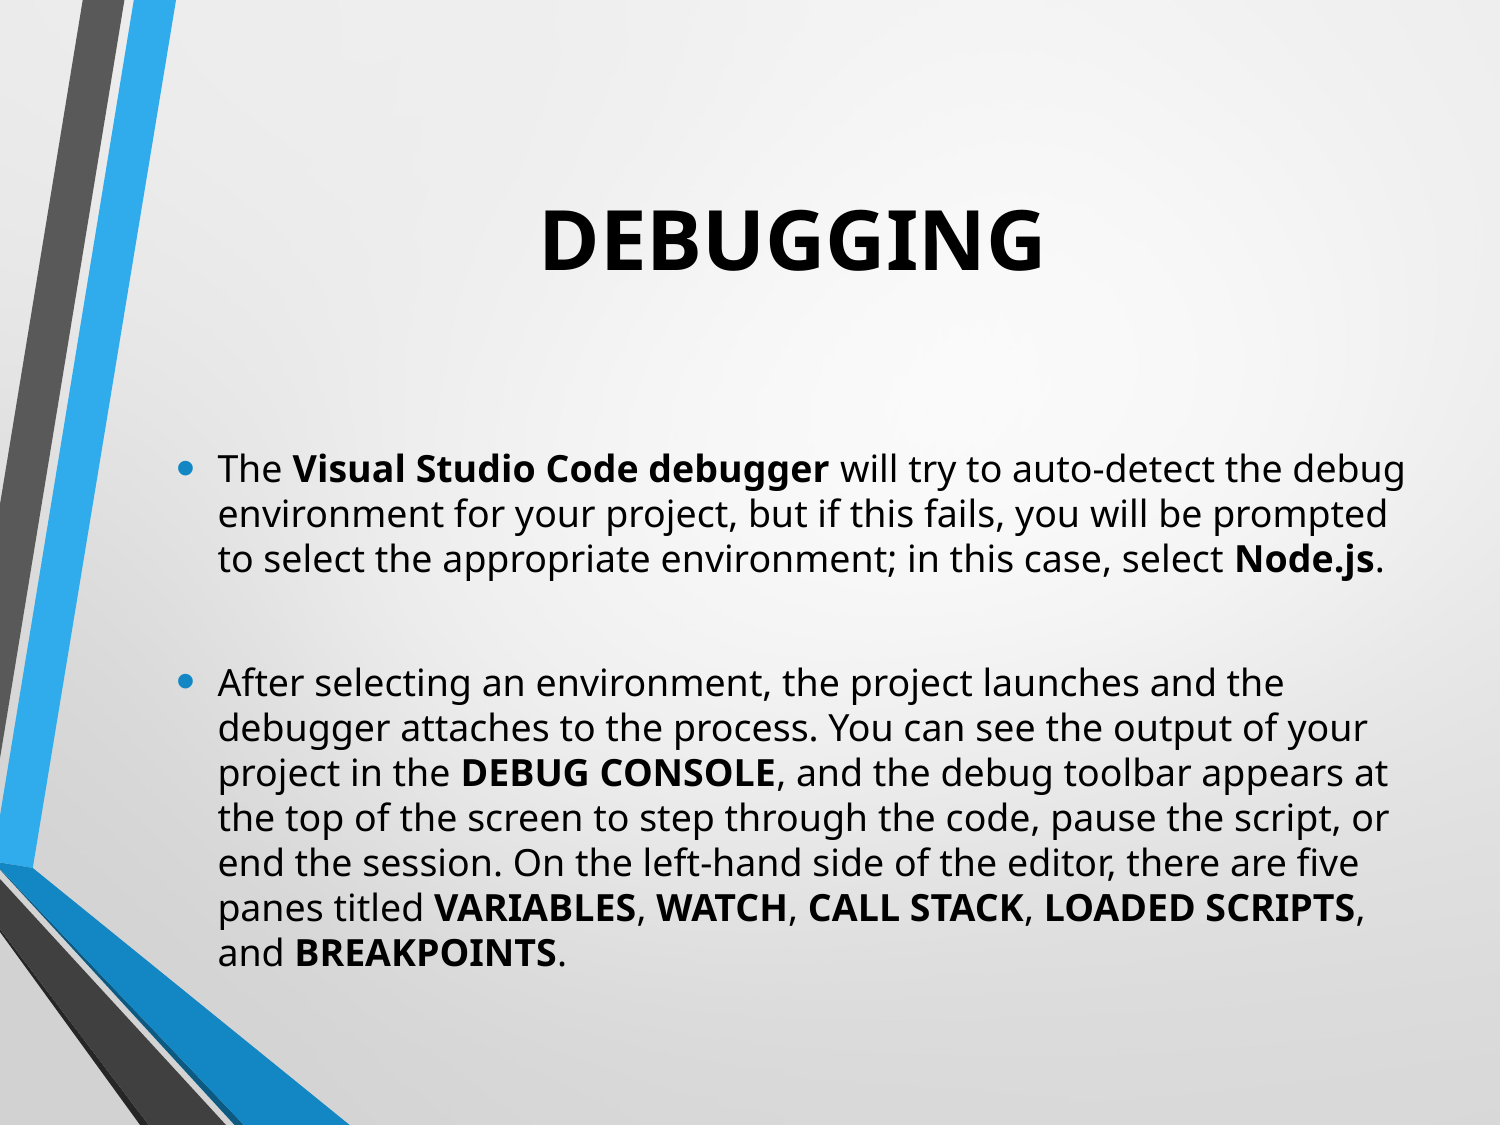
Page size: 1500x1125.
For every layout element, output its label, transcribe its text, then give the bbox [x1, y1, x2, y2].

list The Visual Studio Code debugger will try to auto-detect the debug environment for your project, but if this fails, you will be prompted to select the appropriate environment; in this case, select Node.js. After selecting an environment, the project launches and the debugger attaches to the process. You can see the output of your project in the DEBUG CONSOLE, and the debug toolbar appears at the top of the screen to step through the code, pause the script, or end the session. On the left-hand side of the editor, there are five panes titled VARIABLES, WATCH, CALL STACK, LOADED SCRIPTS, and BREAKPOINTS. [161, 437, 1425, 985]
title DEBUGGING [161, 75, 1425, 400]
